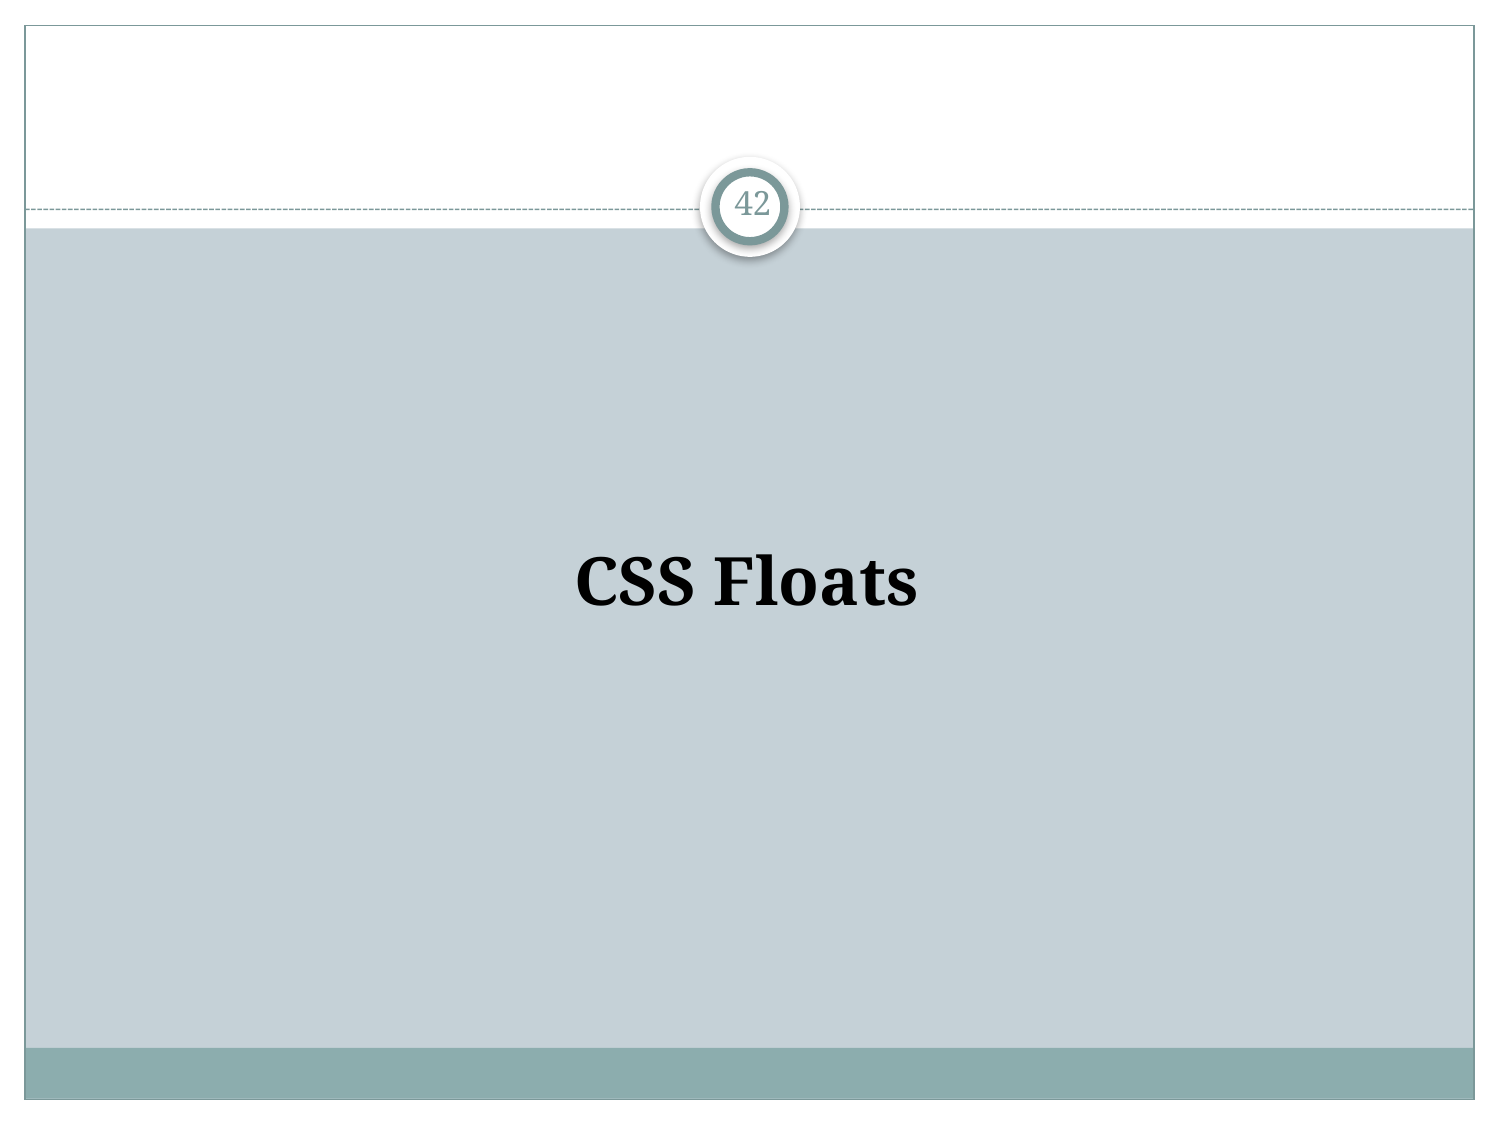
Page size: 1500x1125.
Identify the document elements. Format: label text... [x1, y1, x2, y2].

slide_number 42 [715, 168, 791, 241]
list CSS Floats [49, 250, 1445, 1001]
